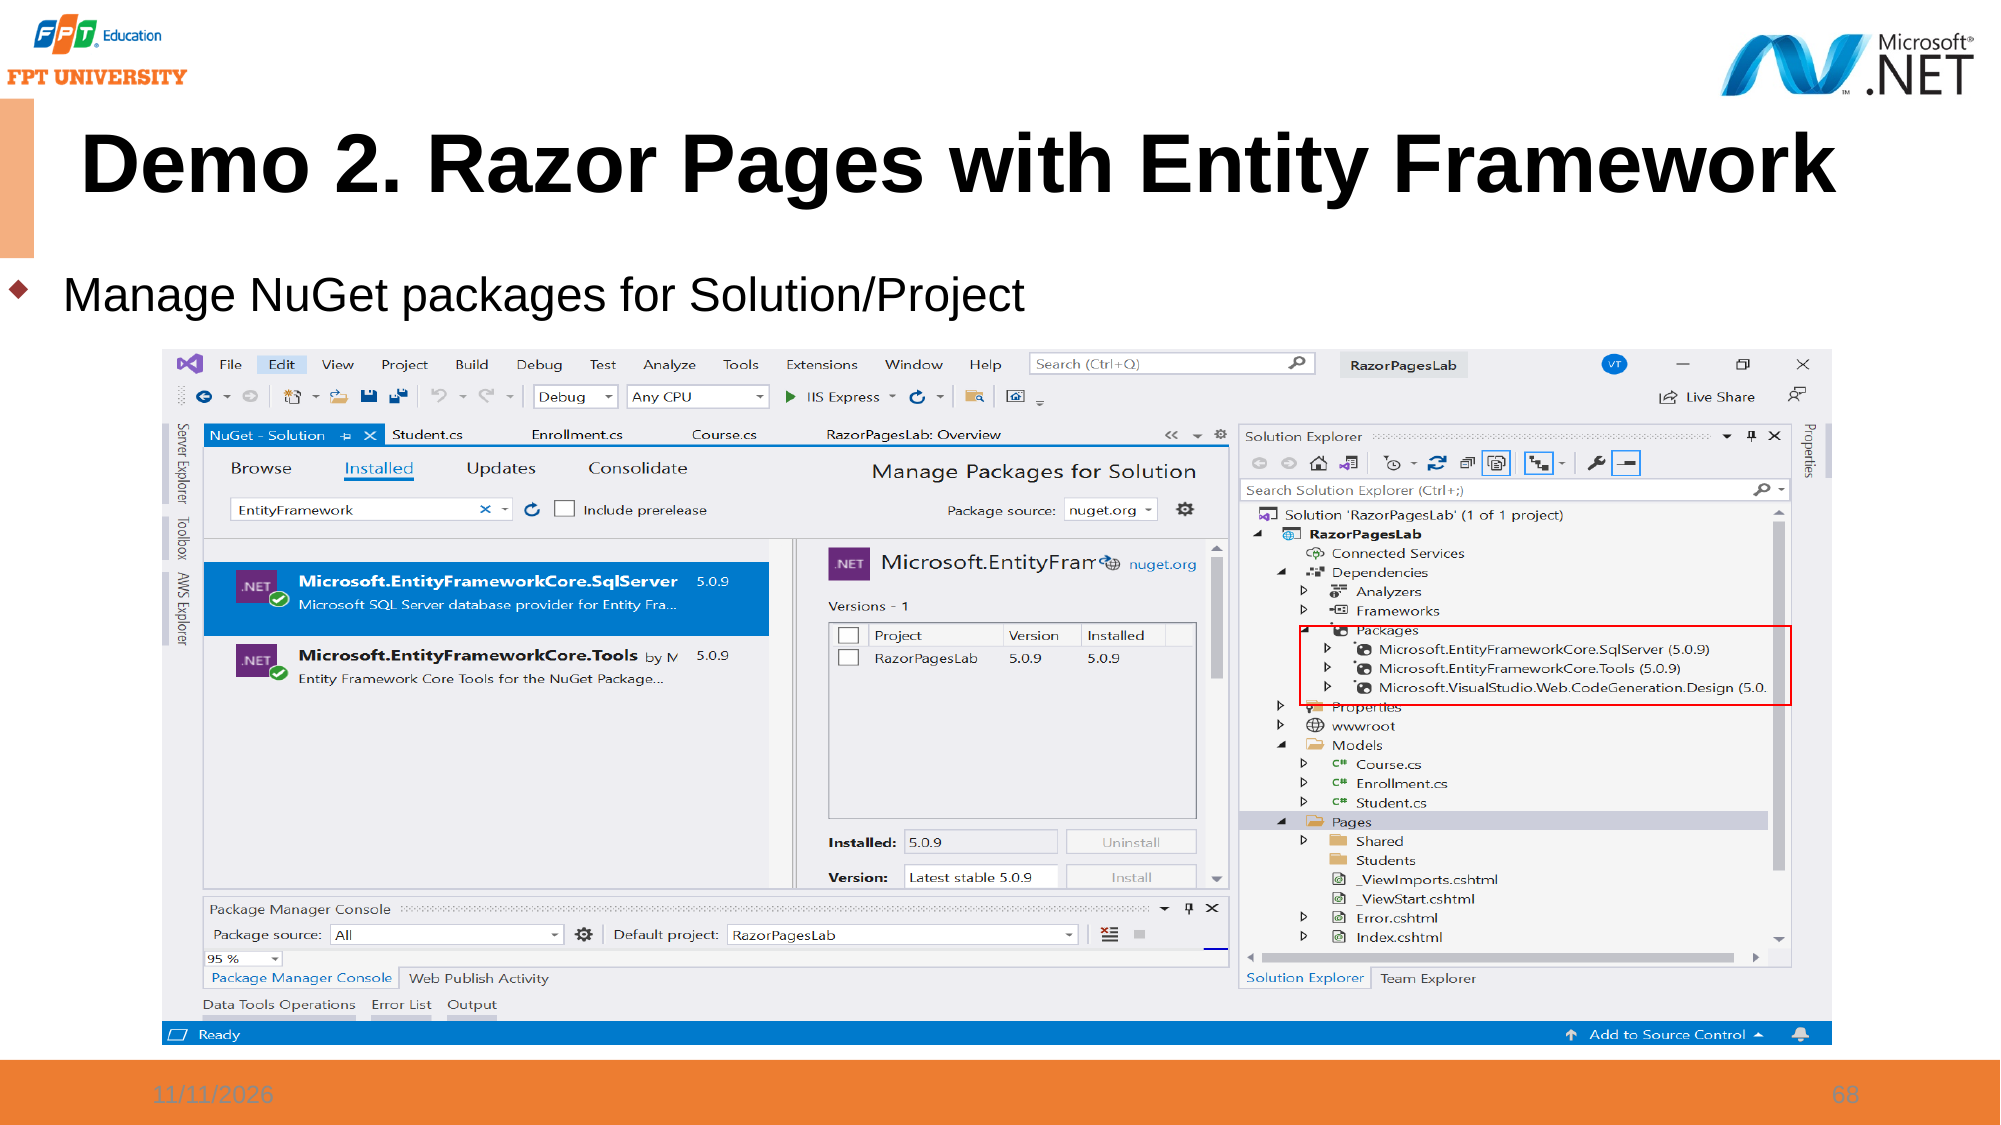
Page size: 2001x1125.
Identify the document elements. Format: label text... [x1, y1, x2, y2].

text_box Manage NuGet packages for Solution/Project [0, 256, 1975, 329]
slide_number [137, 1063, 588, 1123]
title Demo 2. Razor Pages with Entity Framework [65, 118, 1952, 213]
picture [162, 349, 1832, 1045]
picture [1685, 0, 2001, 129]
slide_number 68 [1424, 1063, 1875, 1123]
picture [0, 0, 194, 95]
